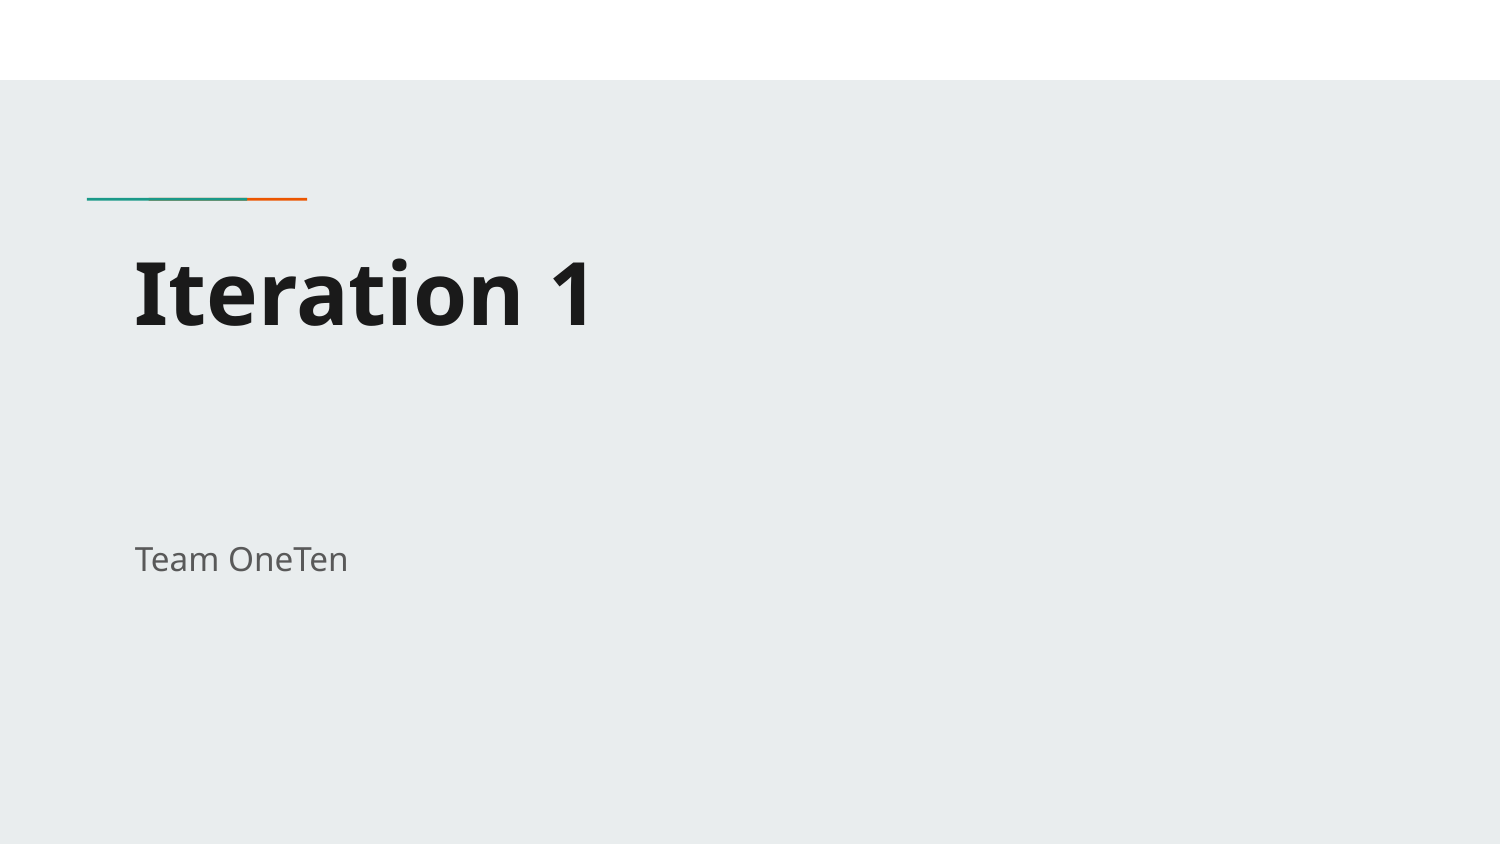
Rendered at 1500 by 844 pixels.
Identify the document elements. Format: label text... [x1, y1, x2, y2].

subtitle Team OneTen [119, 520, 1381, 610]
title Iteration 1 [119, 216, 1381, 490]
